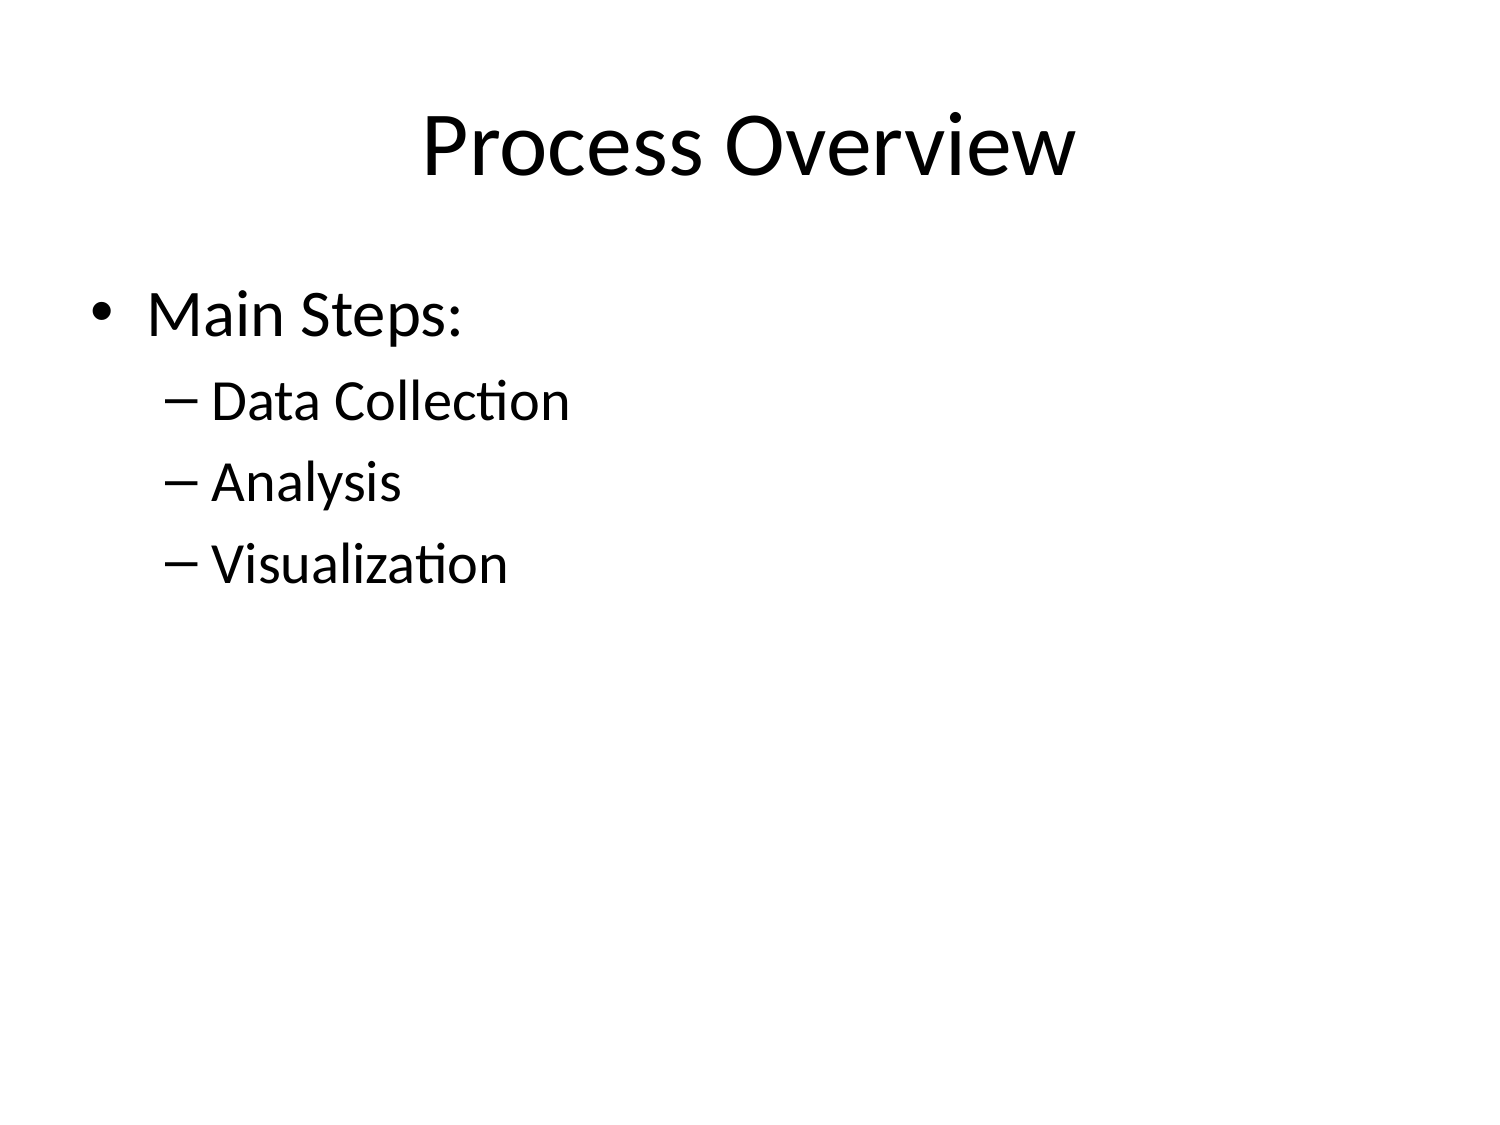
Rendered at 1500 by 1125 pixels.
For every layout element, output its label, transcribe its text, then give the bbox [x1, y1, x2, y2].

title Process Overview [75, 45, 1425, 233]
list Main Steps: Data Collection Analysis Visualization [75, 262, 1425, 1005]
